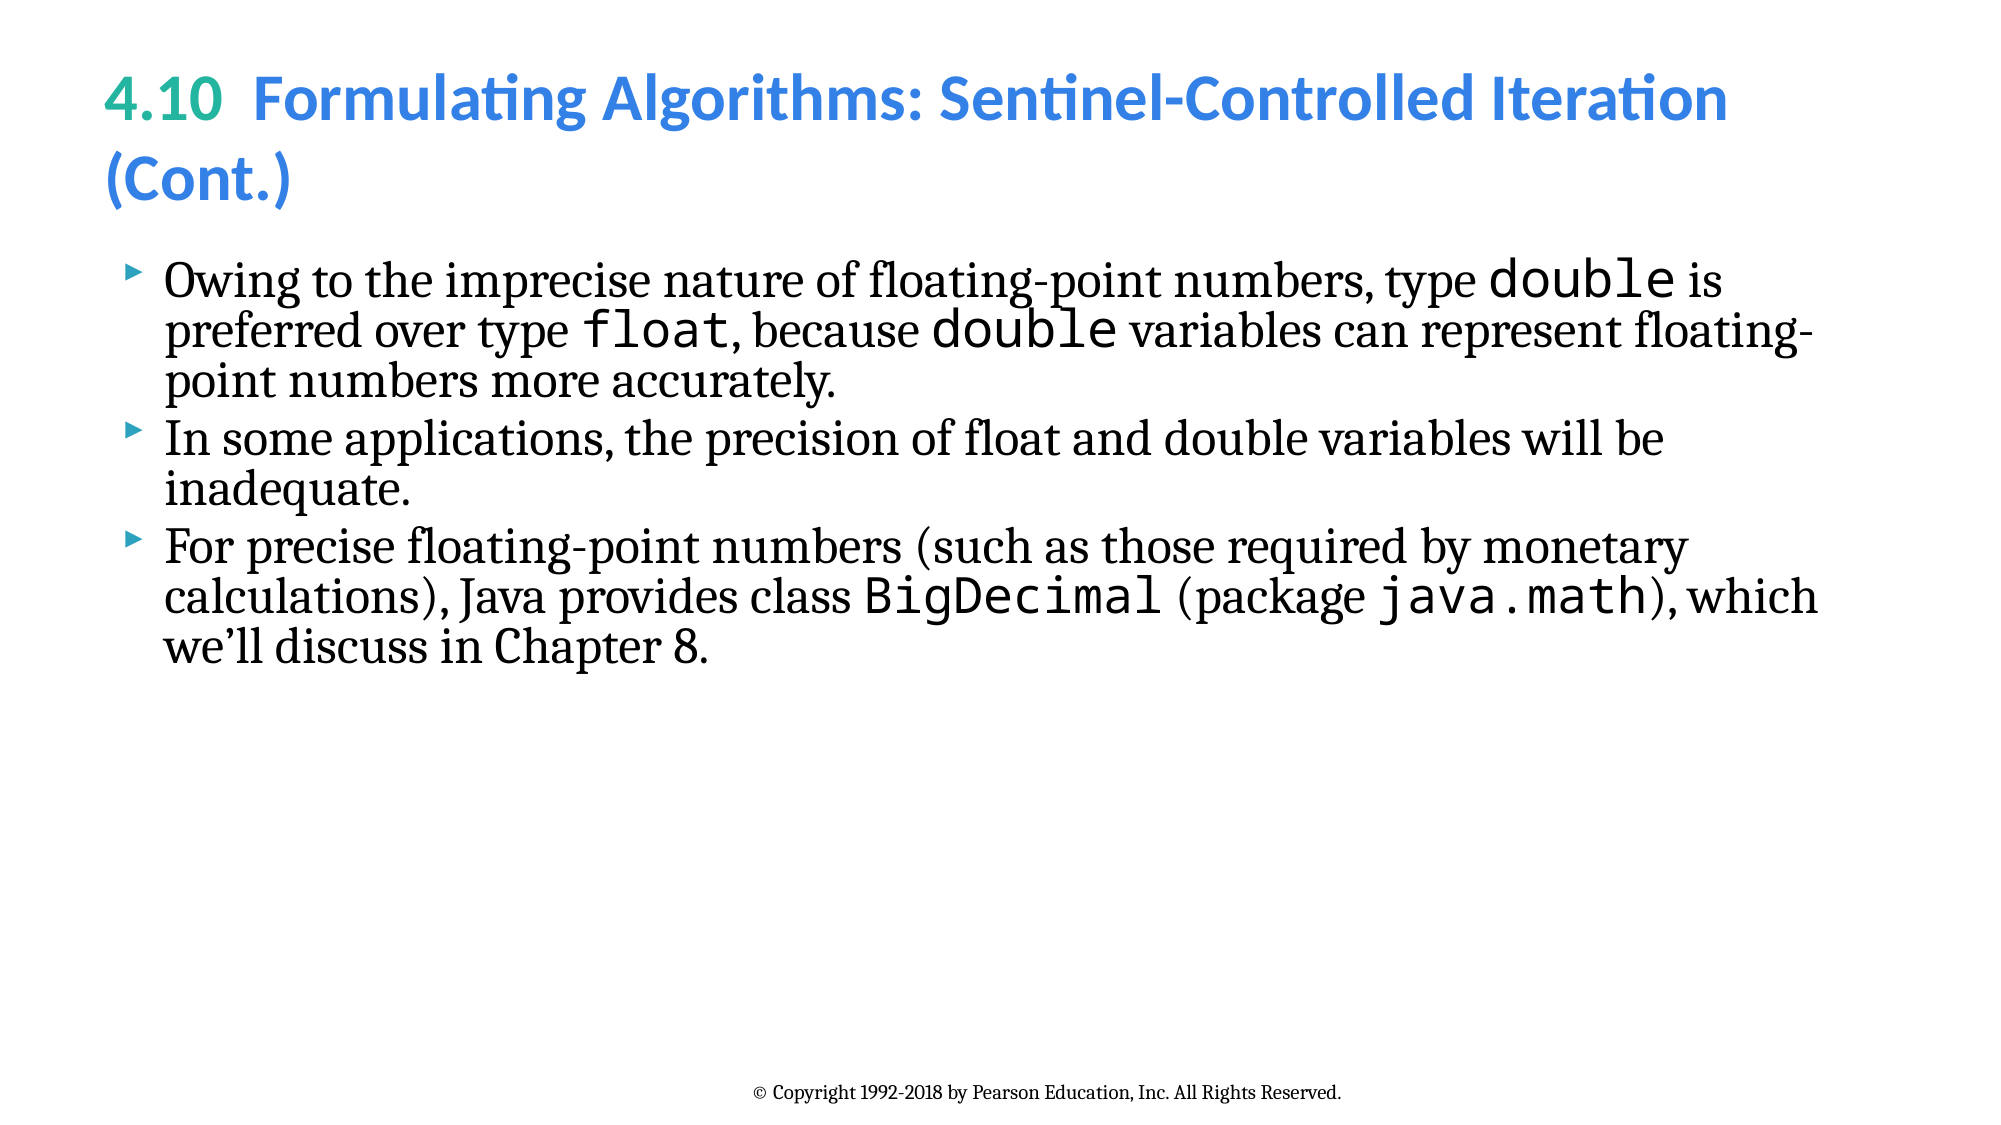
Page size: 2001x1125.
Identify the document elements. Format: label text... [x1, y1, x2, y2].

title 4.10 Formulating Algorithms: Sentinel-Controlled Iteration (Cont.) [89, 0, 1892, 249]
list Owing to the imprecise nature of floating-point numbers, type double is preferred over type float, because double variables can represent floating-point numbers more accurately. In some applications, the precision of float and double variables will be inadequate. For precise floating-point numbers (such as those required by monetary calculations), Java provides class BigDecimal (package java.math), which we’ll discuss in Chapter 8. [89, 249, 1892, 963]
footer © Copyright 1992-2018 by Pearson Education, Inc. All Rights Reserved. [736, 1051, 1892, 1112]
